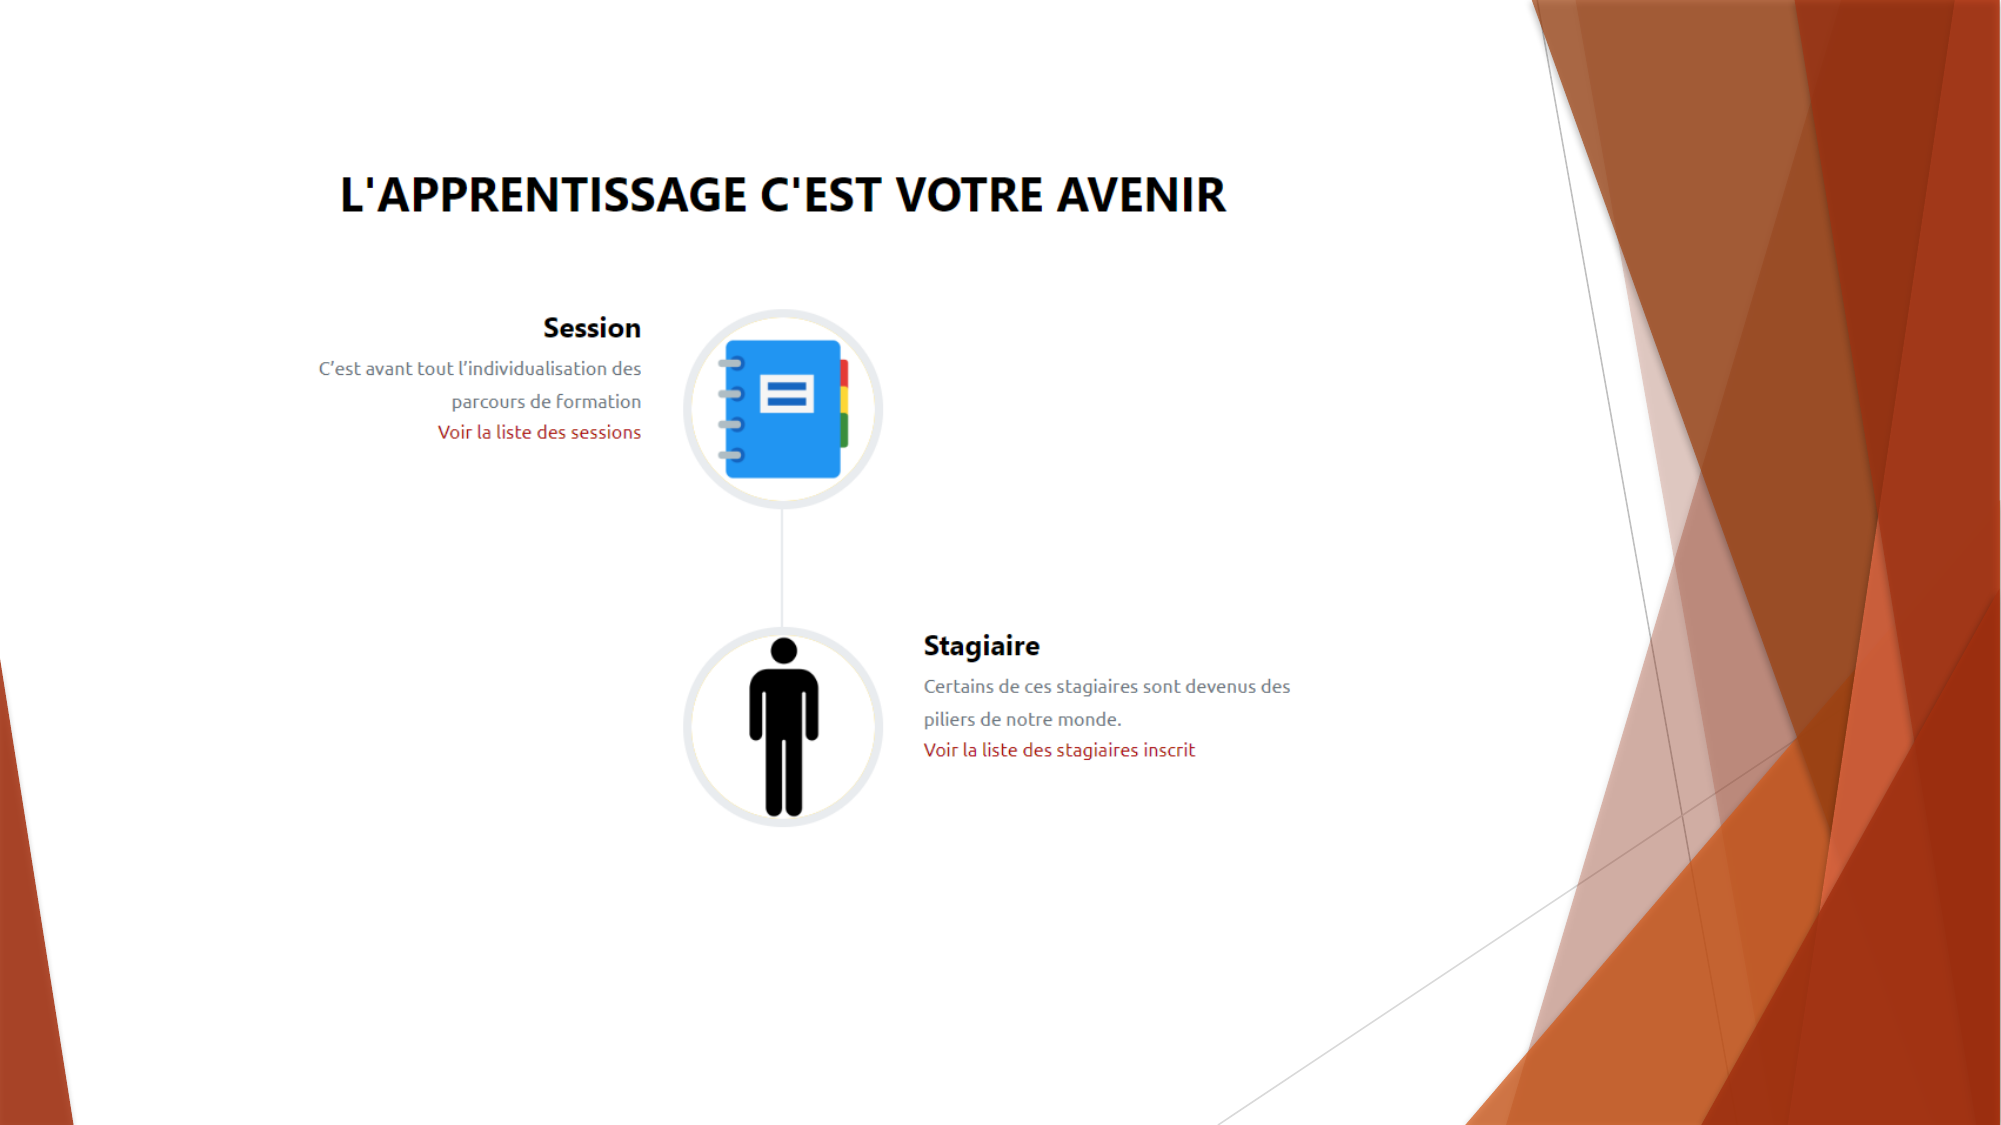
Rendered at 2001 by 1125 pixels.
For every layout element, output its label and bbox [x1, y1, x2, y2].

picture [259, 148, 1391, 999]
